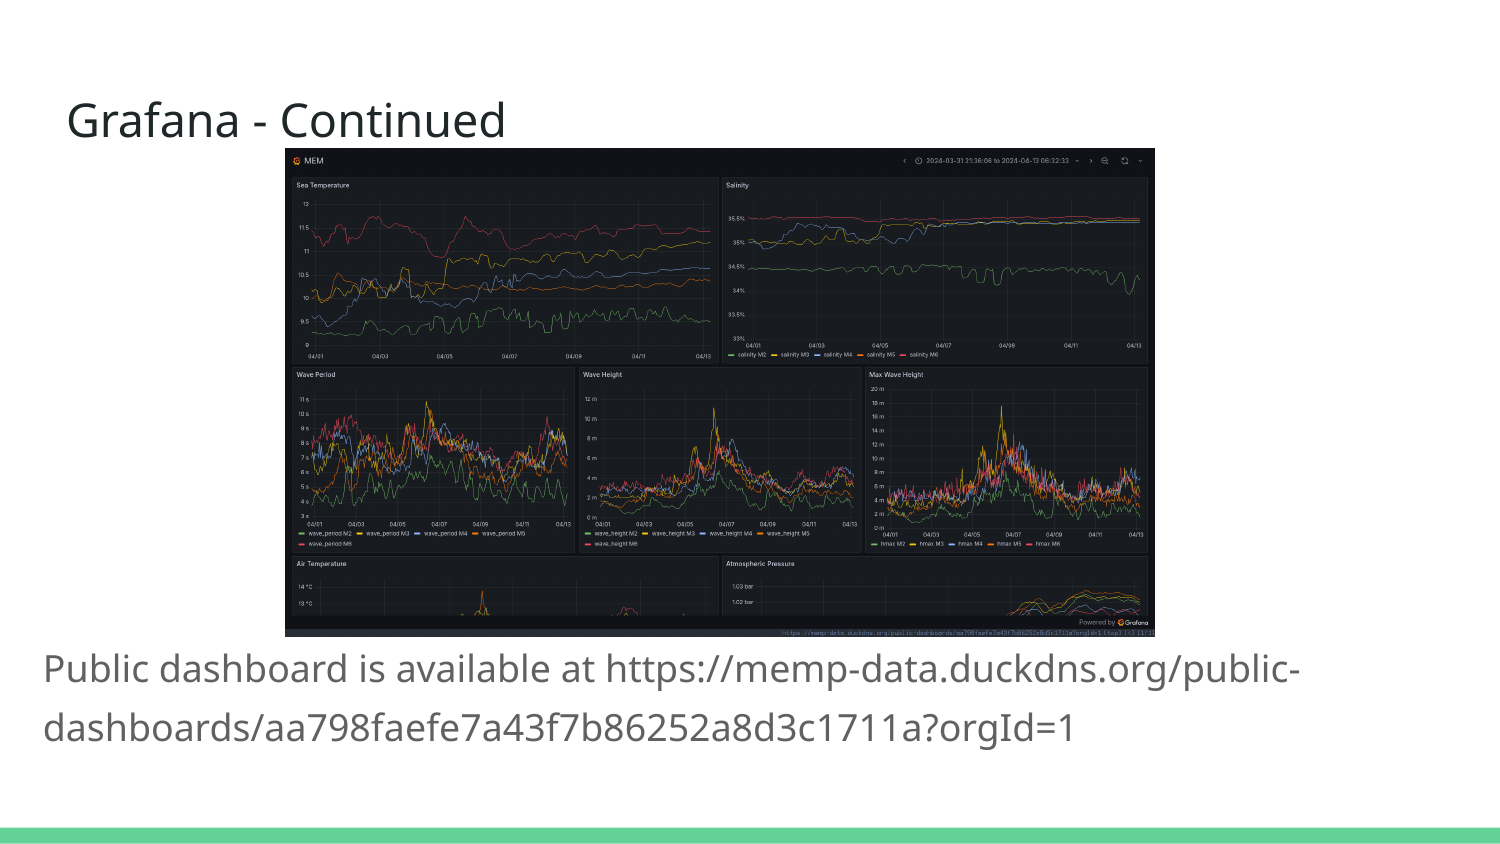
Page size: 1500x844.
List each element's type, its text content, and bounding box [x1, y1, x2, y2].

title Grafana - Continued [51, 72, 1449, 167]
picture [285, 147, 1155, 638]
list Public dashboard is available at https://memp-data.duckdns.org/public-dashboards/aa798faefe7a43f7b86252a8d3c1711a?orgId=1 [27, 620, 1426, 793]
